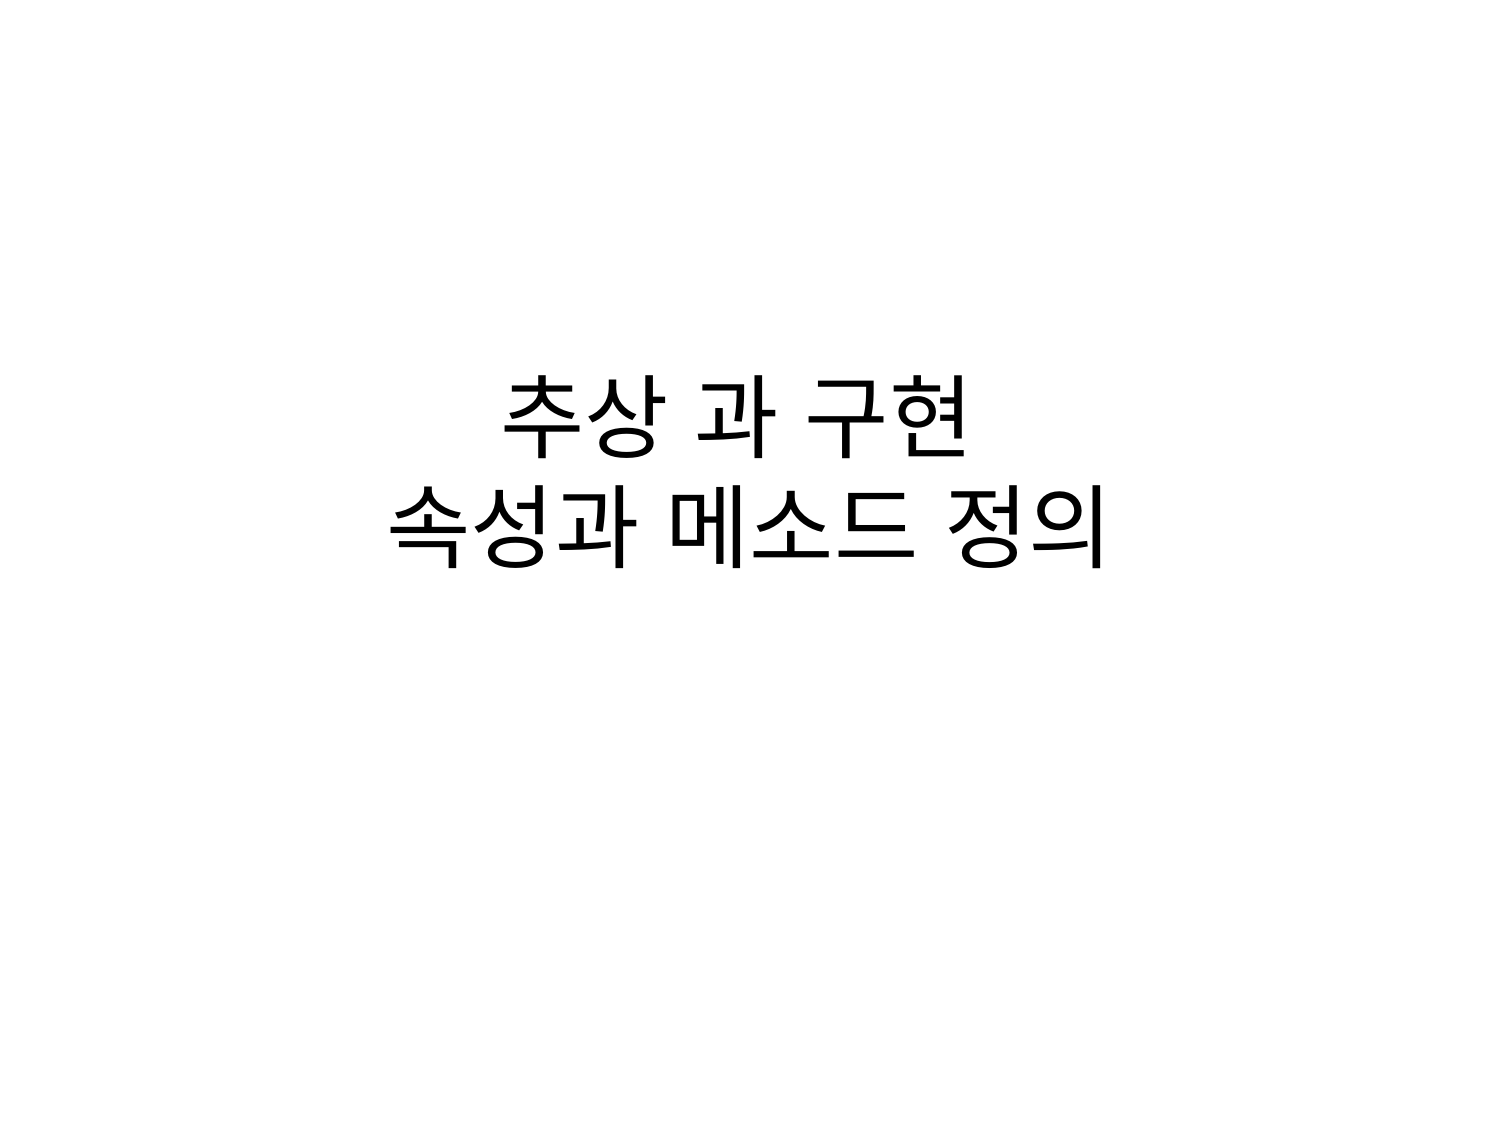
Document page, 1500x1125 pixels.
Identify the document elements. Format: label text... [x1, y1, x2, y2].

title 추상 과 구현 속성과 메소드 정의 [112, 349, 1388, 591]
